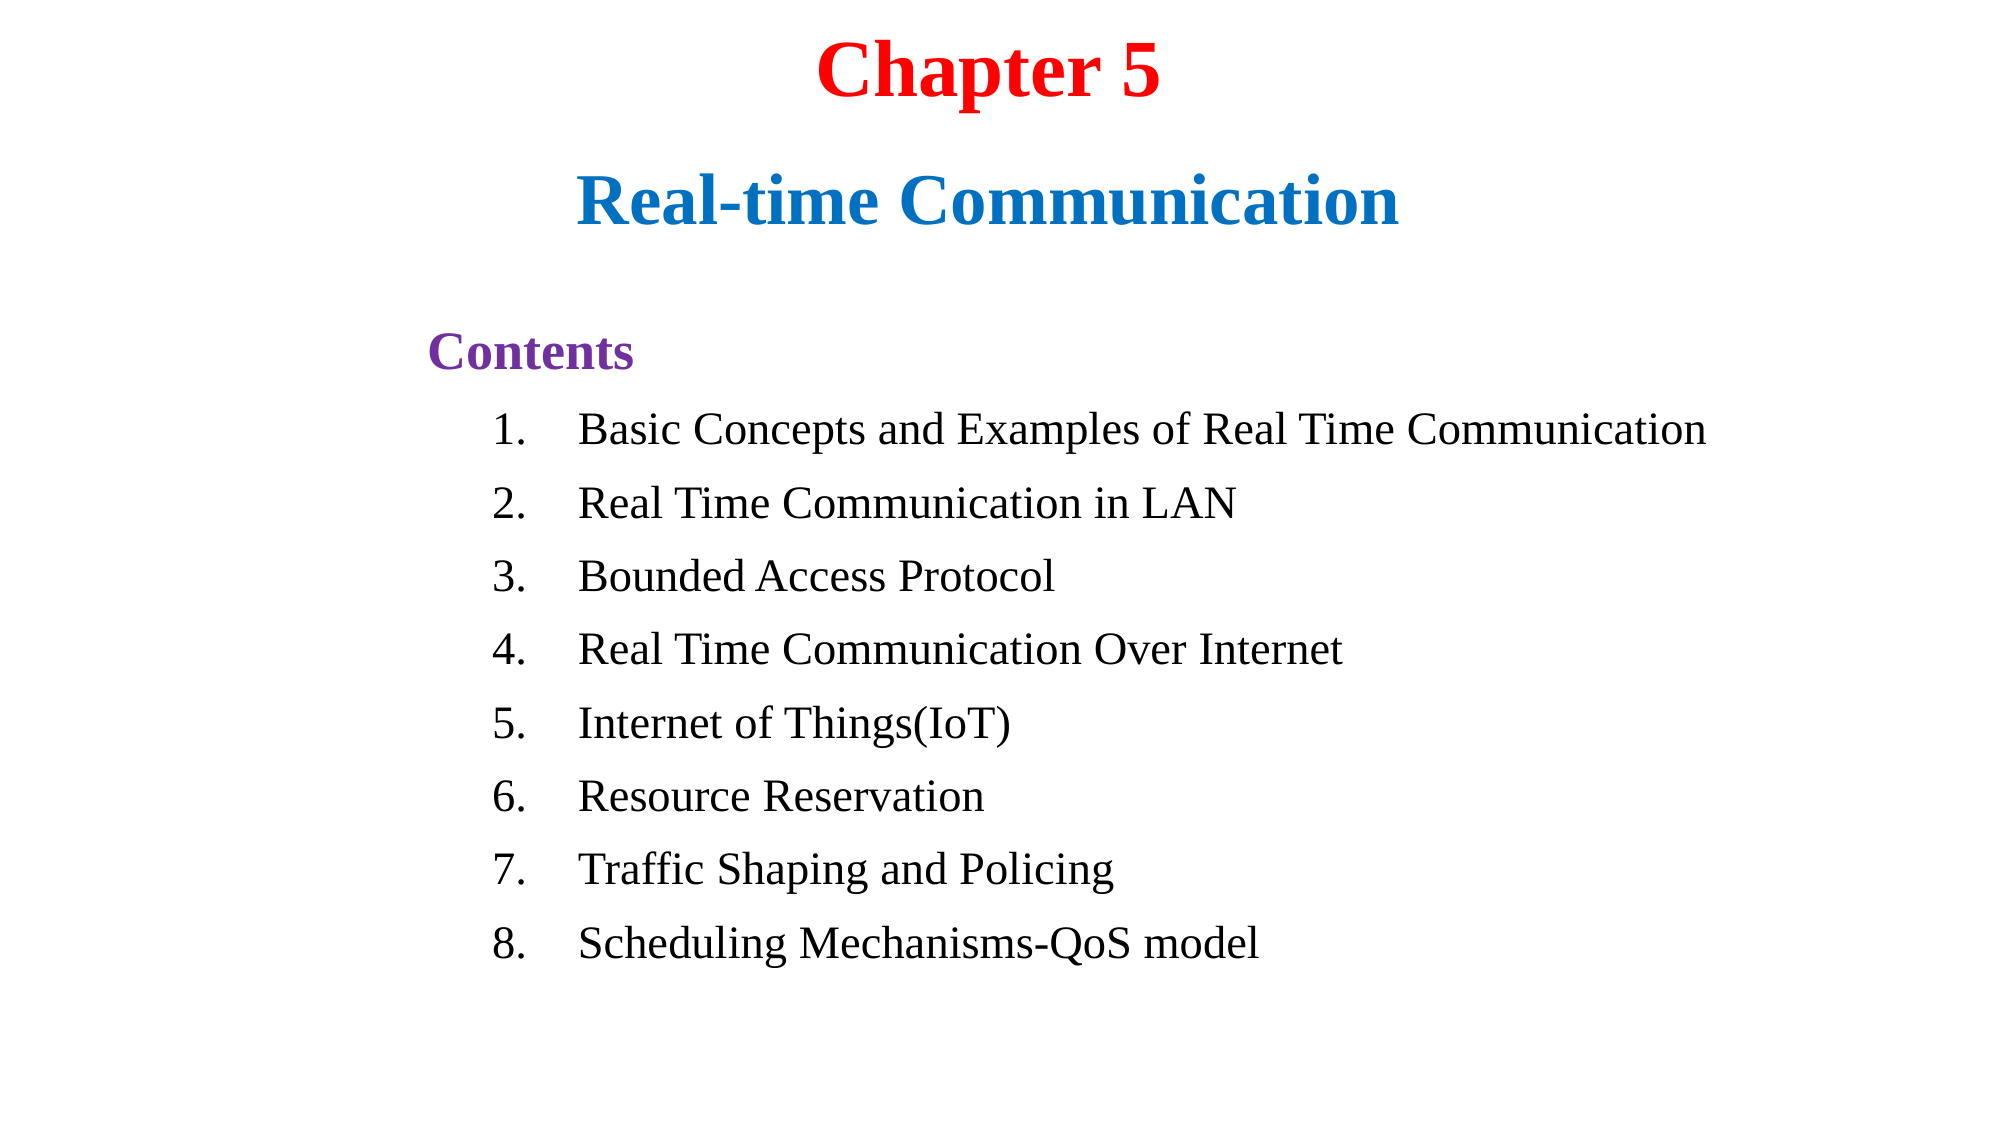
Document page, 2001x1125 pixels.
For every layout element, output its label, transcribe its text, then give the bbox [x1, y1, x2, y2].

title Chapter 5 [50, 17, 1927, 122]
text_box Real-time Communication [0, 168, 1978, 245]
subtitle Contents Basic Concepts and Examples of Real Time Communication Real Time Communication in LAN Bounded Access Protocol Real Time Communication Over Internet Internet of Things(IoT) Resource Reservation Traffic Shaping and Policing Scheduling Mechanisms-QoS model [412, 315, 1799, 990]
